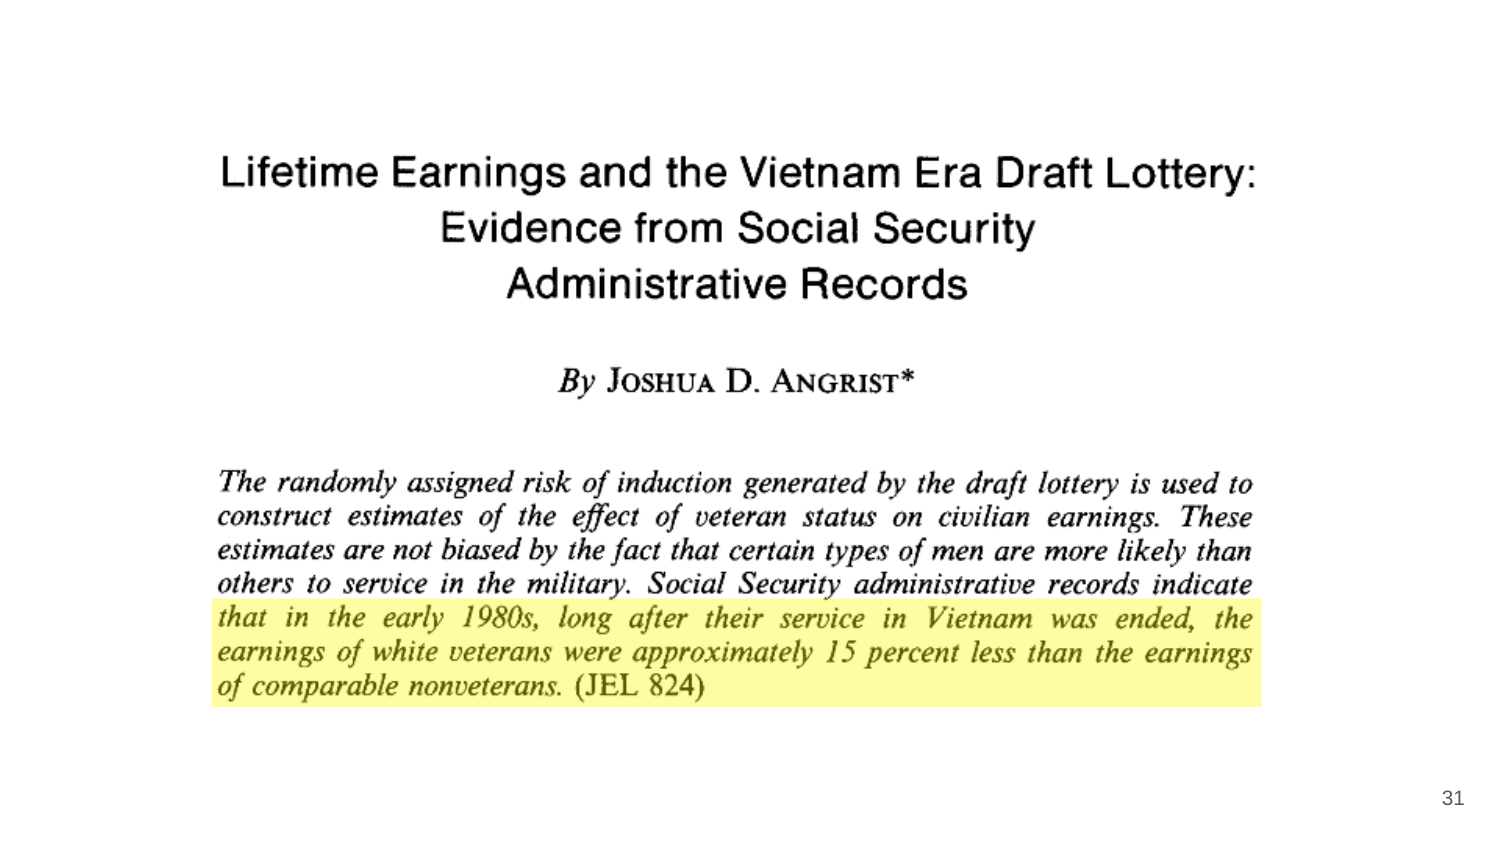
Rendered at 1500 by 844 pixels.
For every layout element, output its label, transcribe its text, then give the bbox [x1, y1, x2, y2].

picture [203, 122, 1297, 722]
slide_number 31 [1389, 764, 1480, 830]
